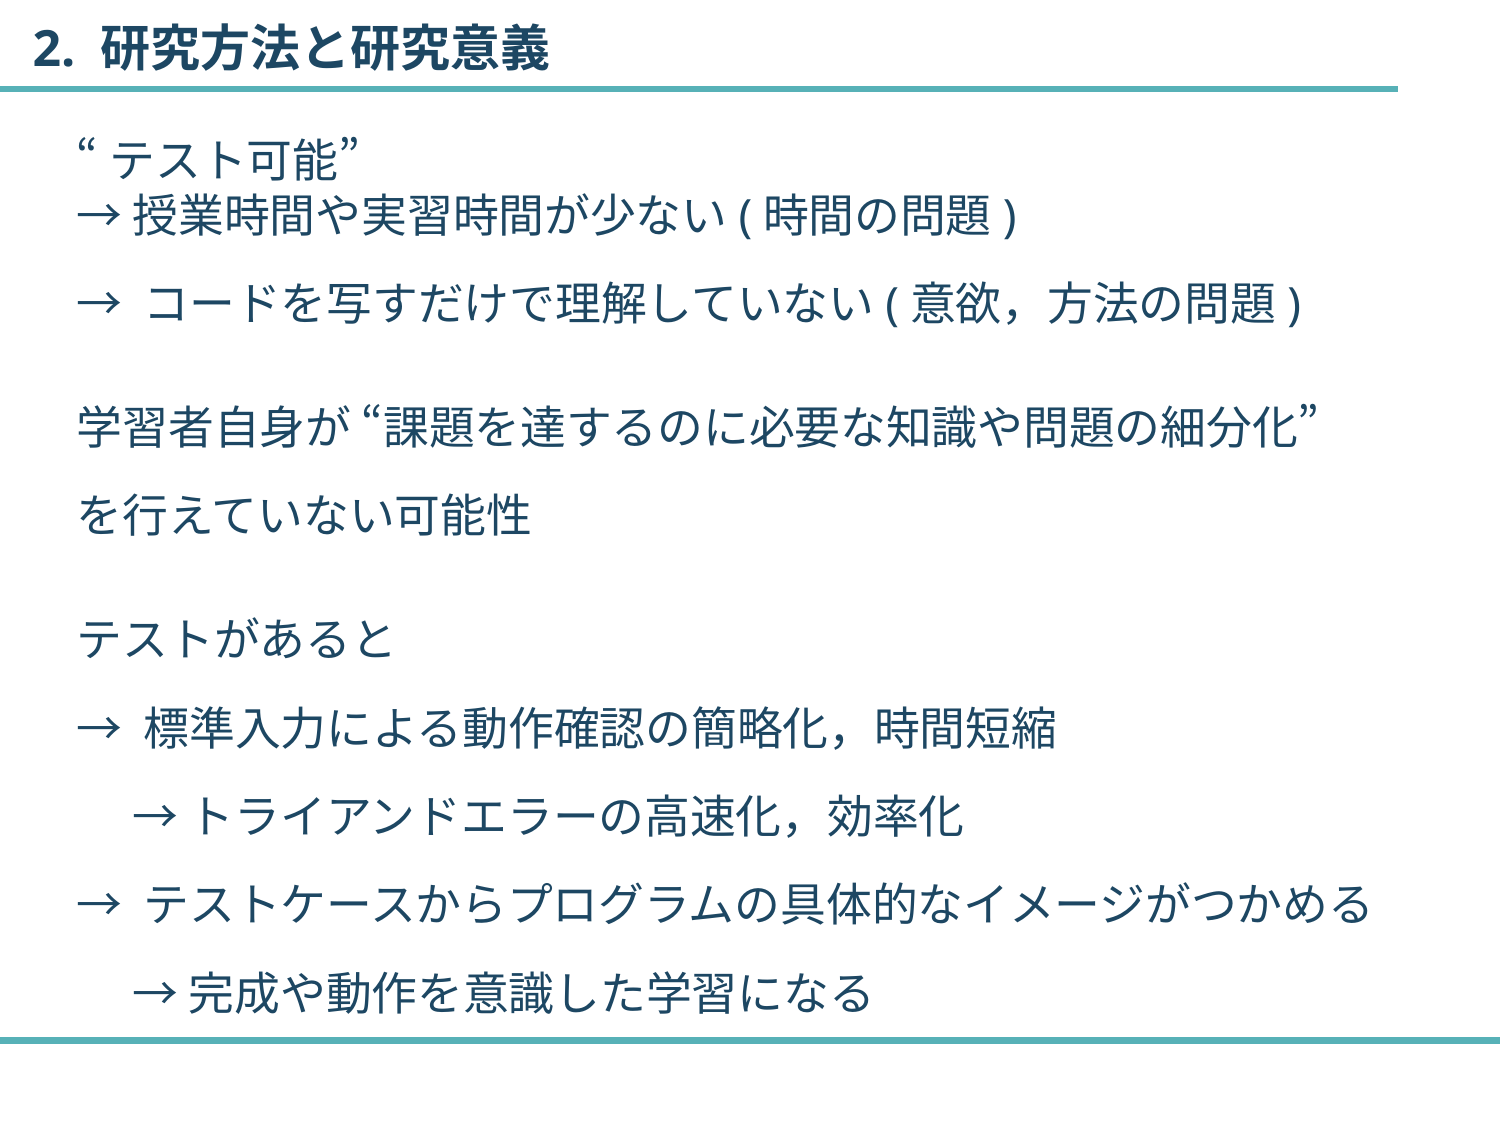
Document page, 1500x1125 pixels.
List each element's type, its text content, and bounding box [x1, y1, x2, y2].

title 2. 研究方法と研究意義 [17, 8, 1439, 93]
list “テスト可能” → 授業時間や実習時間が少ない(時間の問題) → コードを写すだけで理解していない(意欲，方法の問題) 学習者自身が “課題を達するのに必要な知識や問題の細分化” を行えていない可能性 テストがあると → 標準入力による動作確認の簡略化，時間短縮 → トライアンドエラーの高速化，効率化 → テストケースからプログラムの具体的なイメージがつかめる → 完成や動作を意識した学習になる [61, 123, 1461, 1001]
